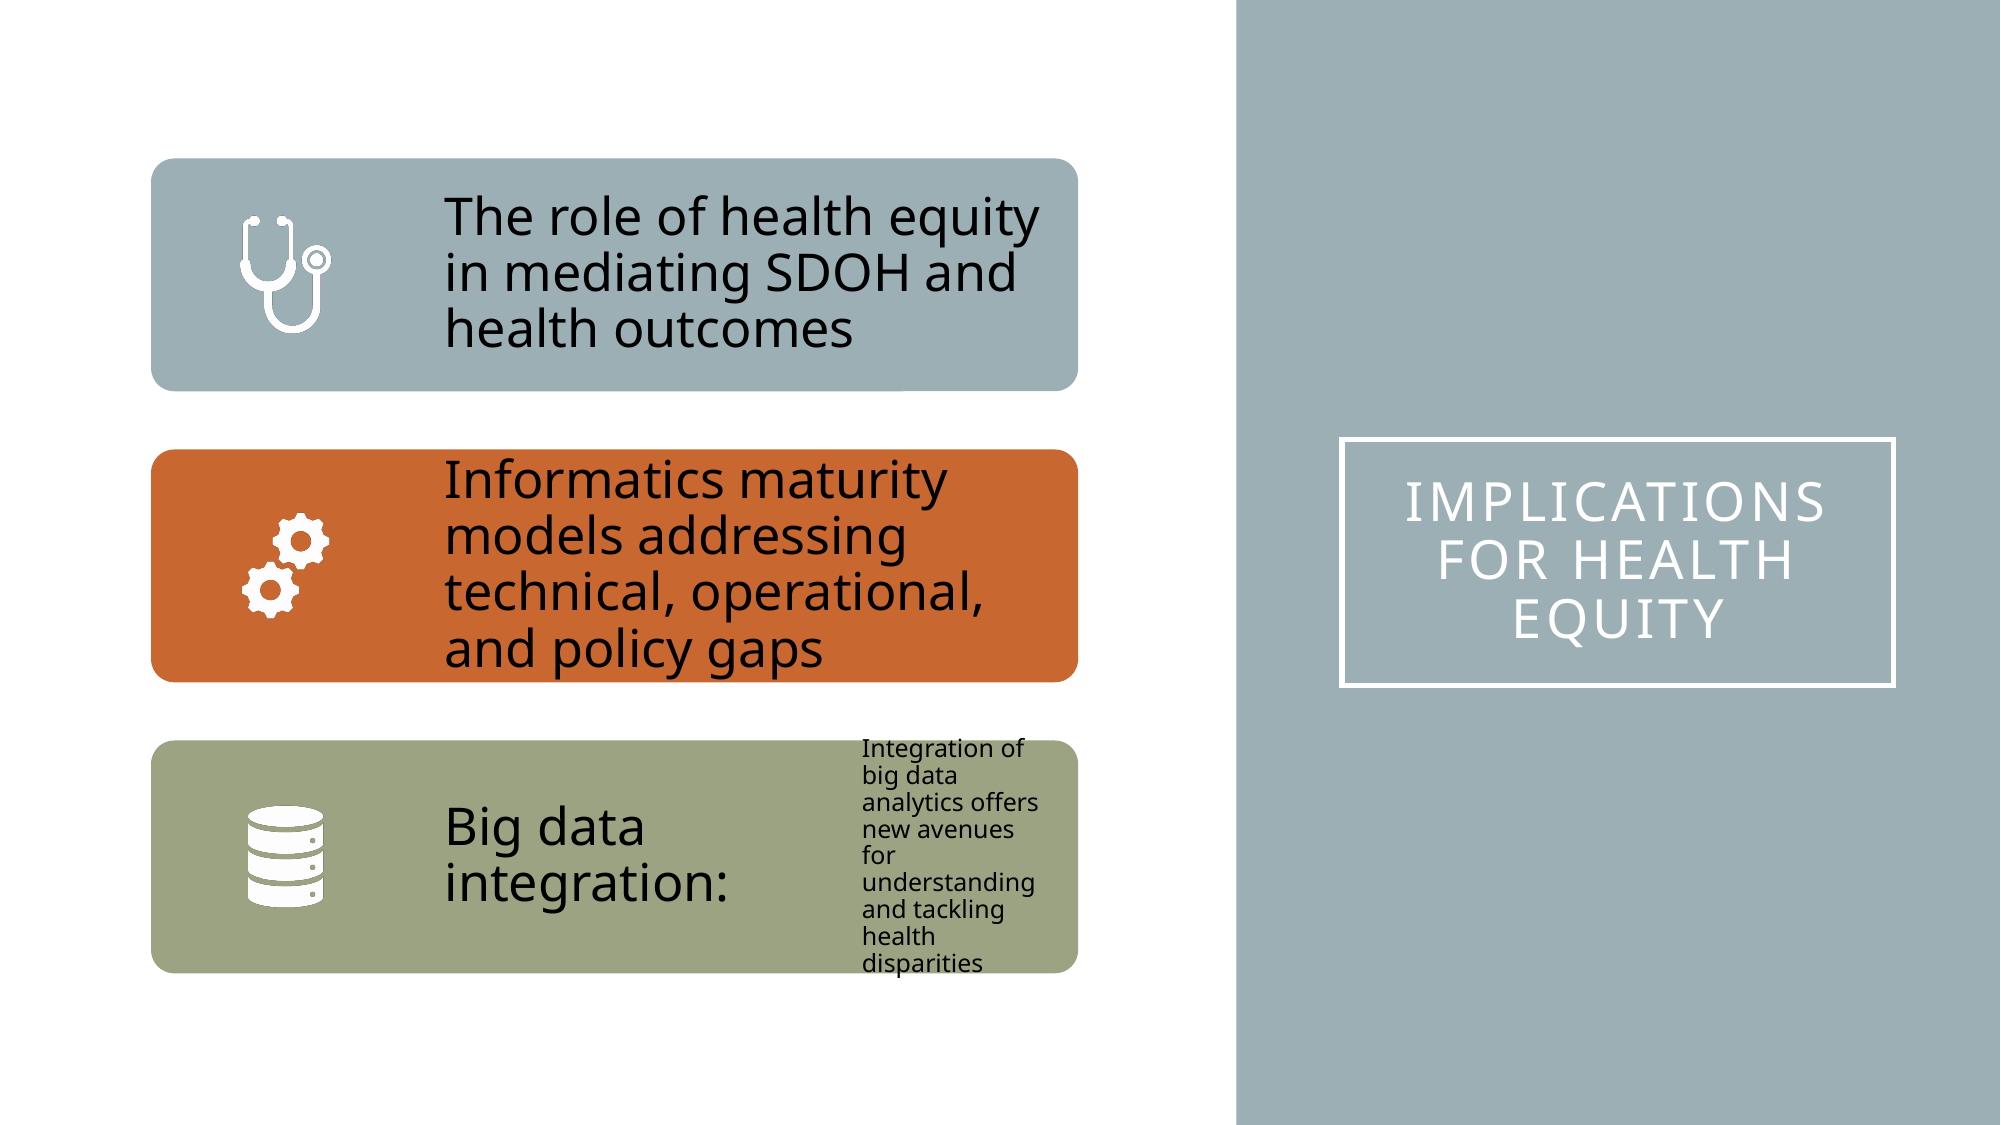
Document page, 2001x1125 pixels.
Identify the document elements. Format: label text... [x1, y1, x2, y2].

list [151, 158, 1079, 974]
title Implications for Health Equity [1339, 437, 1896, 688]
text_box [0, 0, 1235, 1125]
text_box [1235, 0, 2000, 1125]
